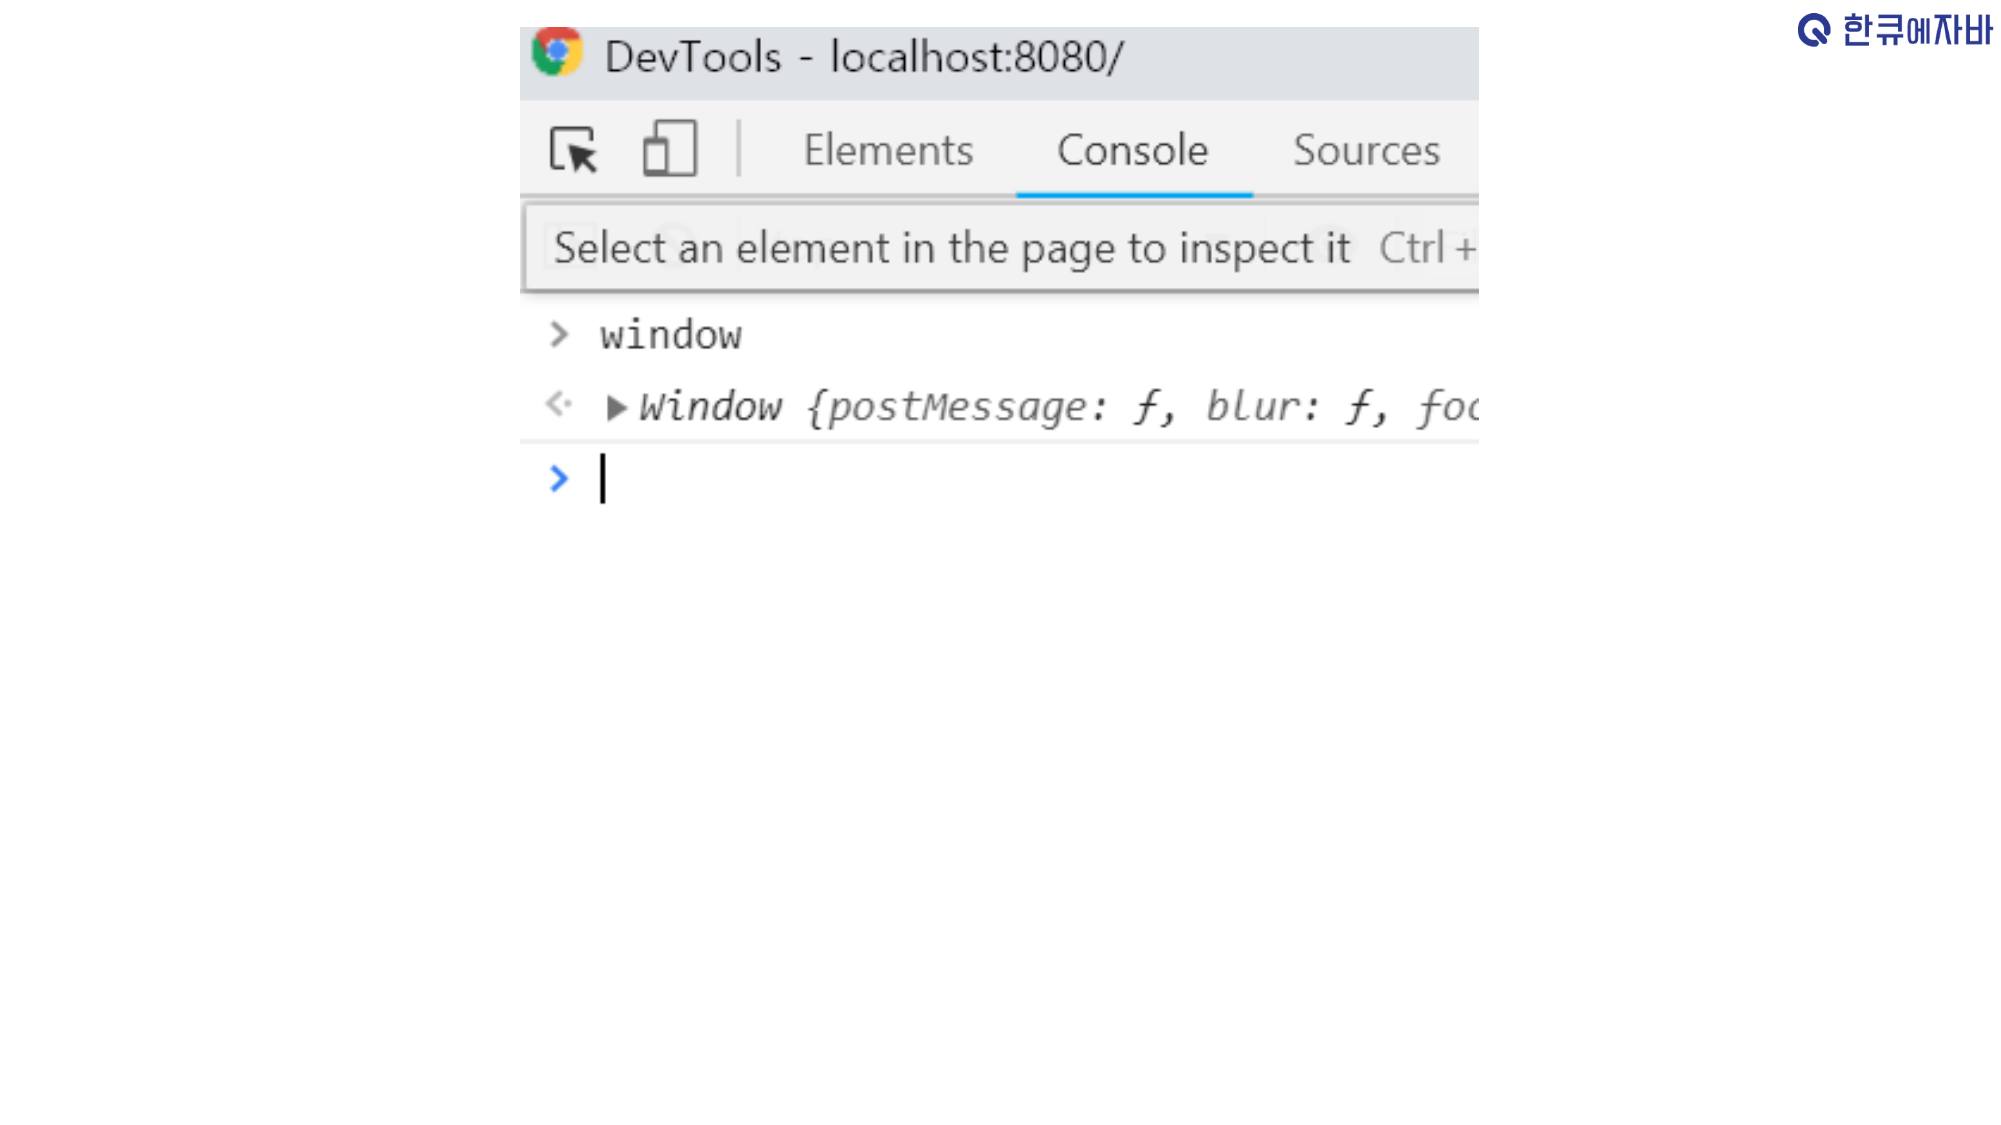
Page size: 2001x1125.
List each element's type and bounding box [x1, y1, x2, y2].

picture [520, 27, 1479, 583]
picture [1789, 0, 2000, 55]
